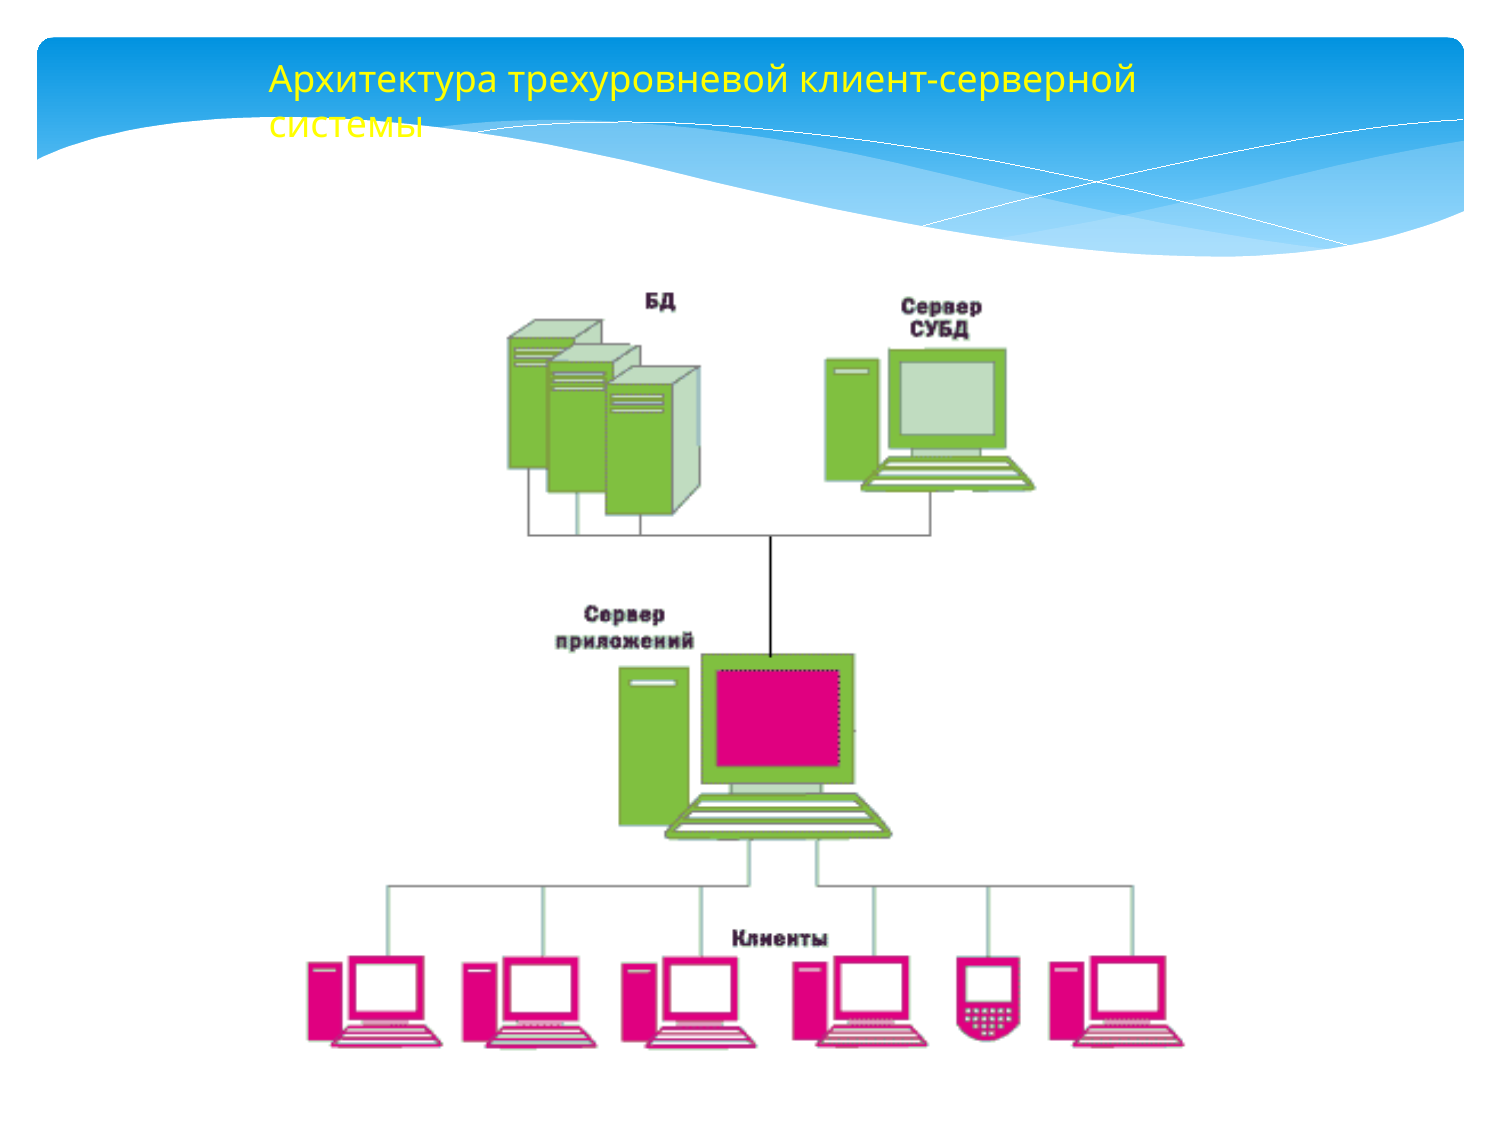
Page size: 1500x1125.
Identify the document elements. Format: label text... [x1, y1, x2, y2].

picture [277, 266, 1200, 1069]
text_box Архитектура трехуровневой клиент-серверной системы [253, 47, 1235, 153]
